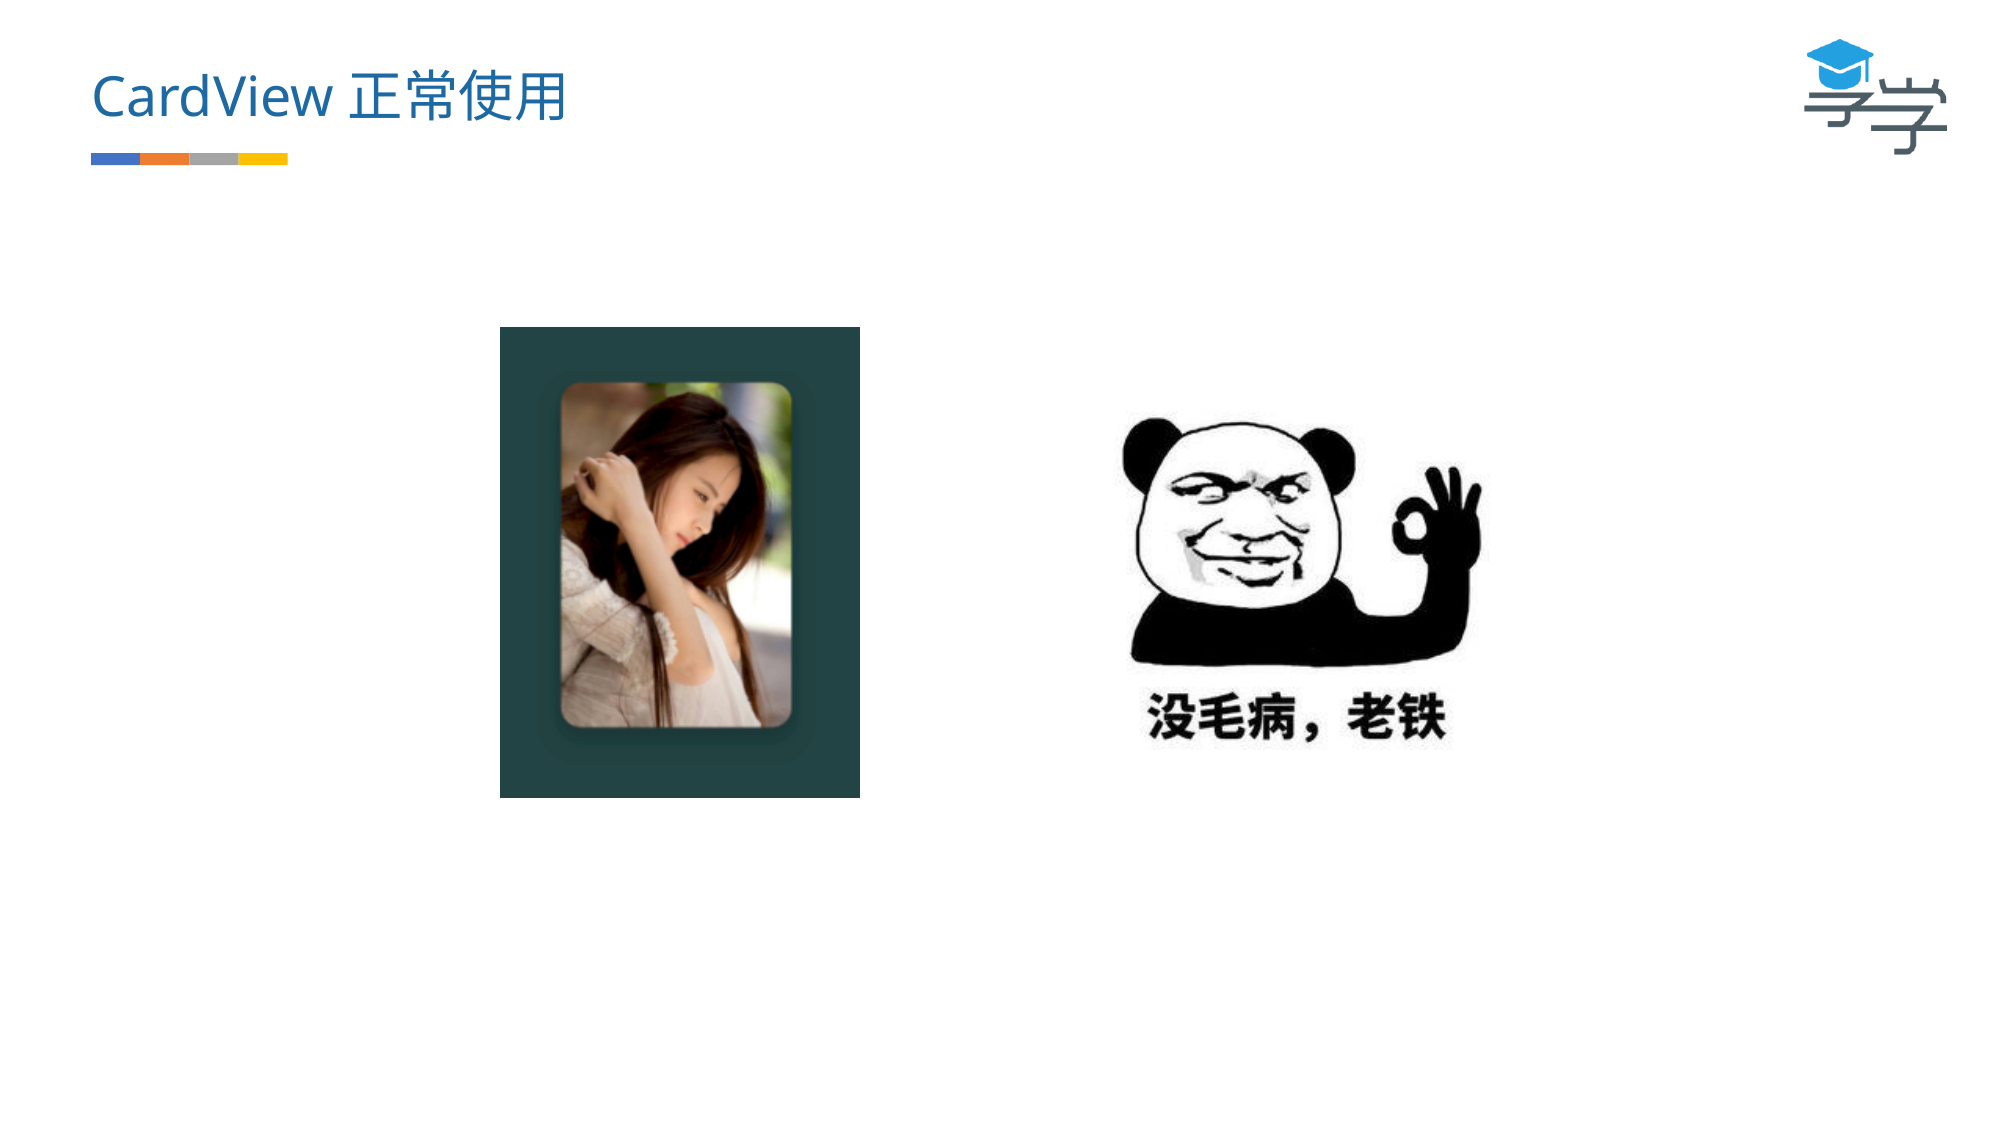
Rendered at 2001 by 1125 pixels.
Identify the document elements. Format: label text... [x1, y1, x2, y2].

text_box CardView正常使用 [91, 60, 699, 128]
picture [1102, 374, 1494, 750]
picture [500, 327, 860, 798]
picture [1799, 20, 1952, 173]
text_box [90, 152, 288, 166]
